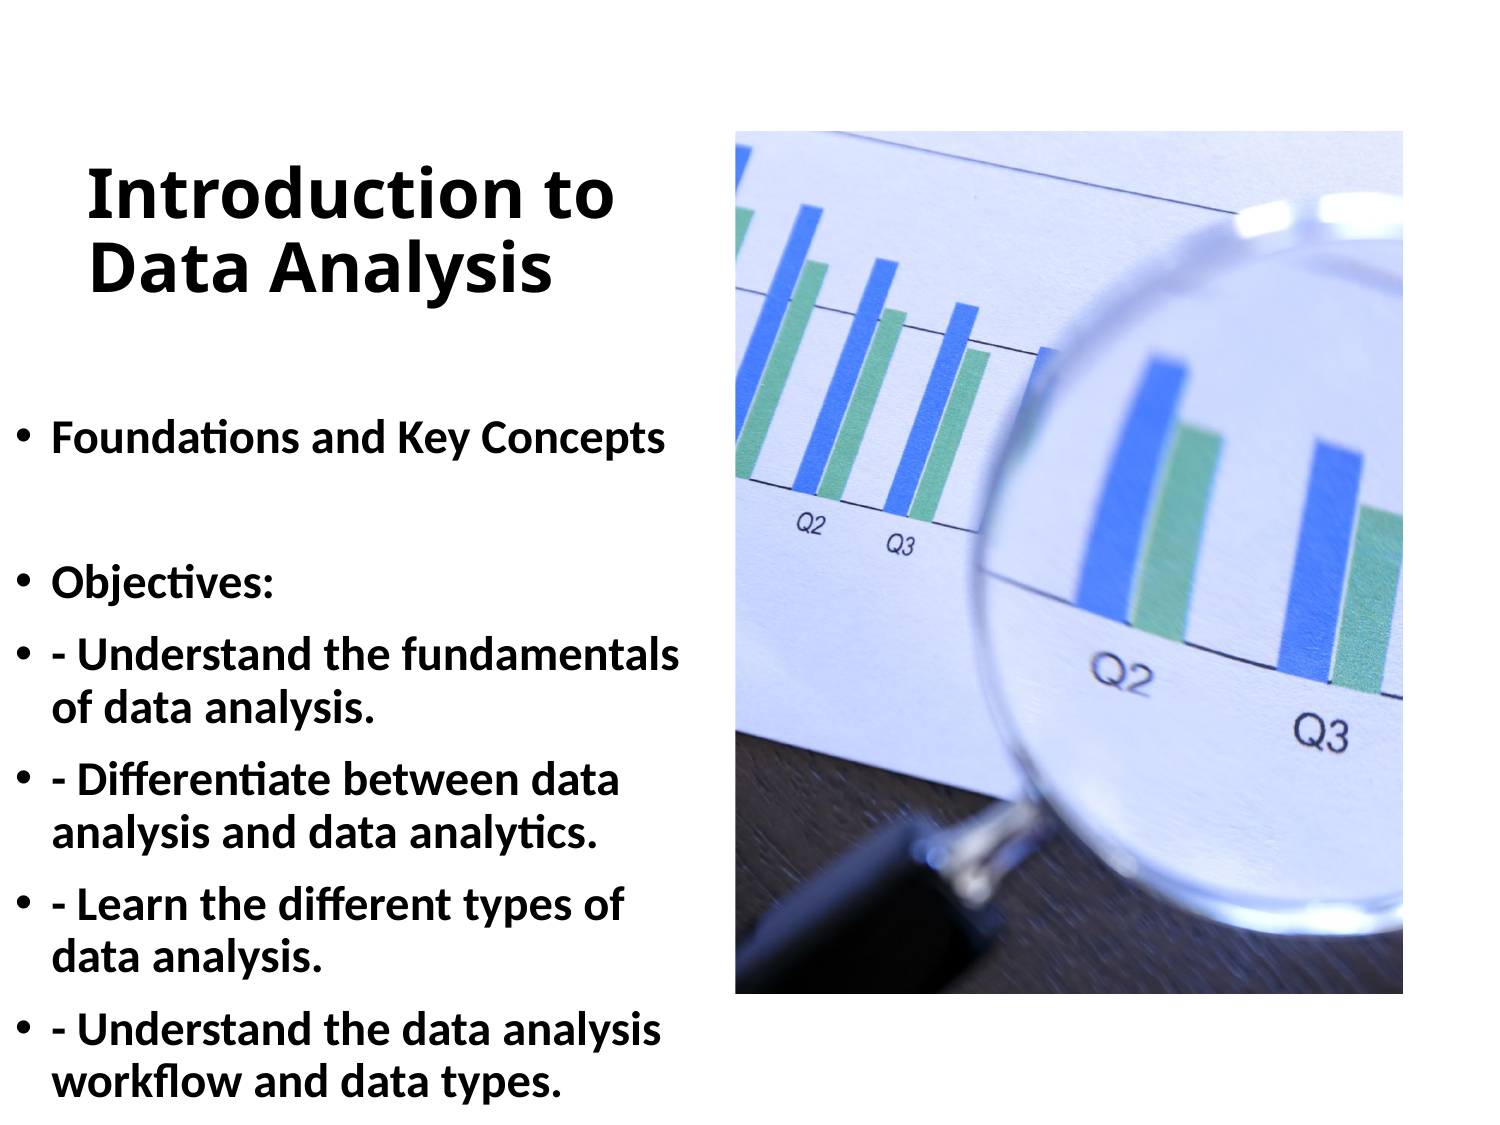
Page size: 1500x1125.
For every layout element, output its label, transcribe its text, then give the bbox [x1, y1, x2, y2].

list Foundations and Key Concepts Objectives: - Understand the fundamentals of data analysis. - Differentiate between data analysis and data analytics. - Learn the different types of data analysis. - Understand the data analysis workflow and data types. [0, 357, 700, 1125]
picture [735, 131, 1403, 994]
title Introduction to Data Analysis [72, 140, 634, 326]
